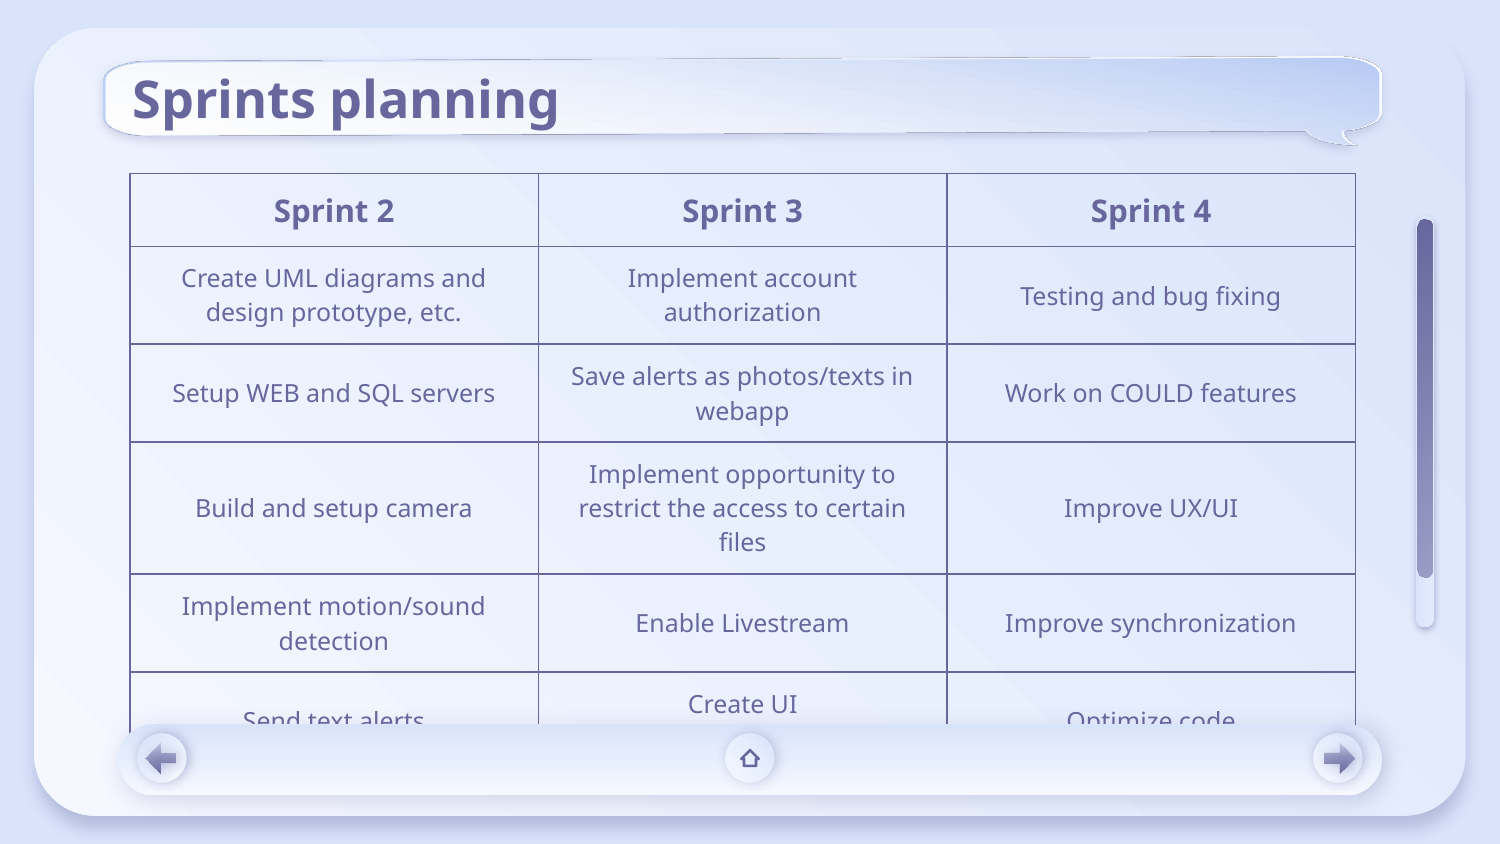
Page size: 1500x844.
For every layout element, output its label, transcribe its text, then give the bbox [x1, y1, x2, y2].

picture [103, 55, 1383, 146]
table_header Sprint 3 [539, 174, 946, 246]
table_cell Implement motion/sound detection [131, 575, 538, 671]
table_header Sprint 4 [948, 174, 1355, 246]
table_cell Work on COULD features [948, 345, 1355, 441]
table_cell Create UI [539, 673, 946, 720]
table_cell Create UML diagrams and design prototype, etc. [131, 247, 538, 343]
title Sprints planning [117, 51, 1384, 57]
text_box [117, 723, 1383, 796]
table_cell Save alerts as photos/texts in webapp [539, 345, 946, 441]
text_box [1415, 216, 1435, 628]
table_cell Improve synchronization [948, 575, 1355, 671]
table_cell Optimize code [948, 673, 1355, 720]
table_cell Implement opportunity to restrict the access to certain files [539, 443, 946, 573]
table_cell Implement account authorization [539, 247, 946, 343]
table_cell Build and setup camera [131, 443, 538, 573]
table_cell Setup WEB and SQL servers [131, 345, 538, 441]
table_cell Send text alerts [131, 673, 538, 721]
table_cell Testing and bug fixing [948, 247, 1355, 343]
table_cell Improve UX/UI [948, 443, 1355, 573]
table_header Sprint 2 [131, 174, 538, 246]
table_cell Enable Livestream [539, 575, 946, 671]
